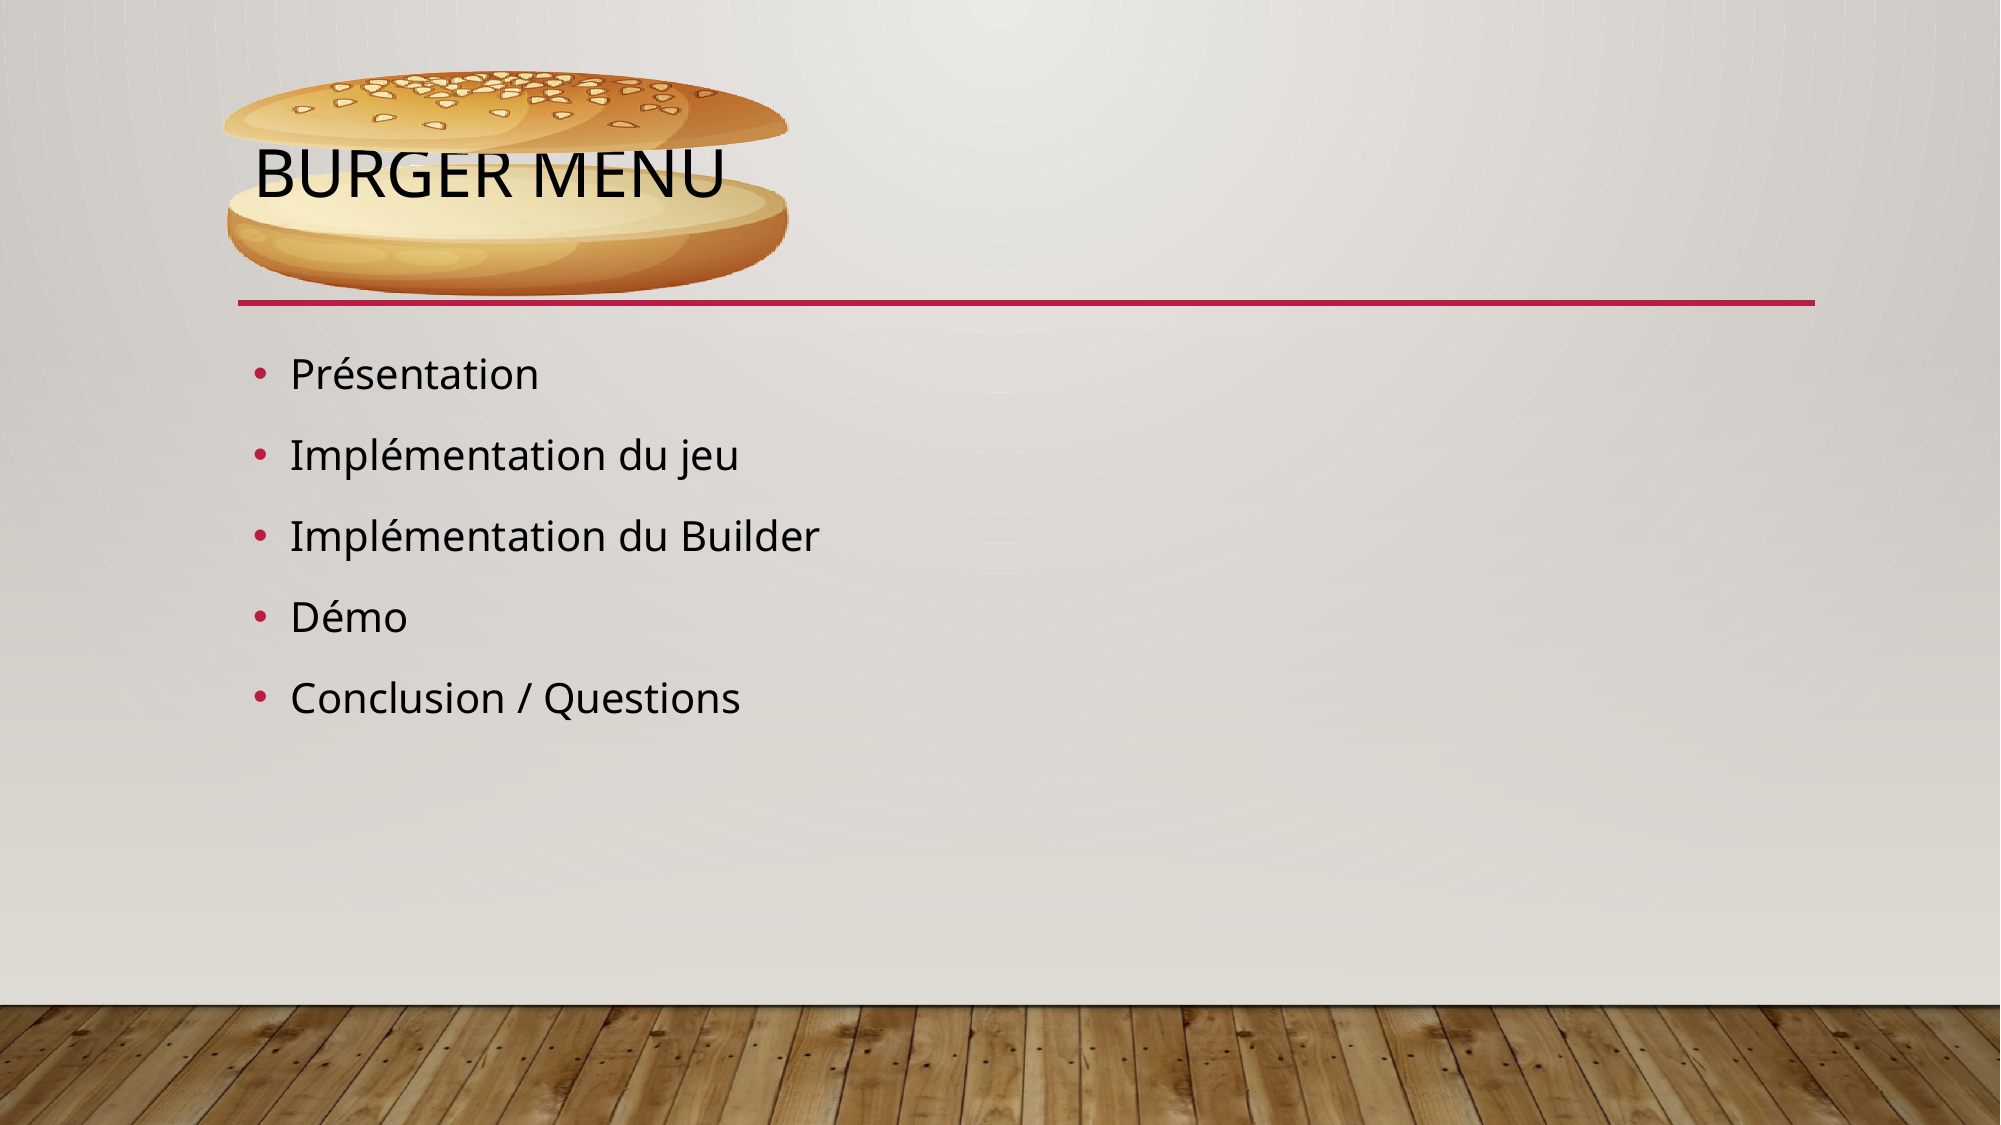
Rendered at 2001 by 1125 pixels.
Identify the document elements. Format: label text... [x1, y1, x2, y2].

picture [0, 1005, 2000, 1125]
picture [186, 68, 826, 304]
title Burger Menu [238, 131, 1814, 305]
list Présentation Implémentation du jeu Implémentation du Builder Démo Conclusion / Questions [238, 330, 1814, 897]
